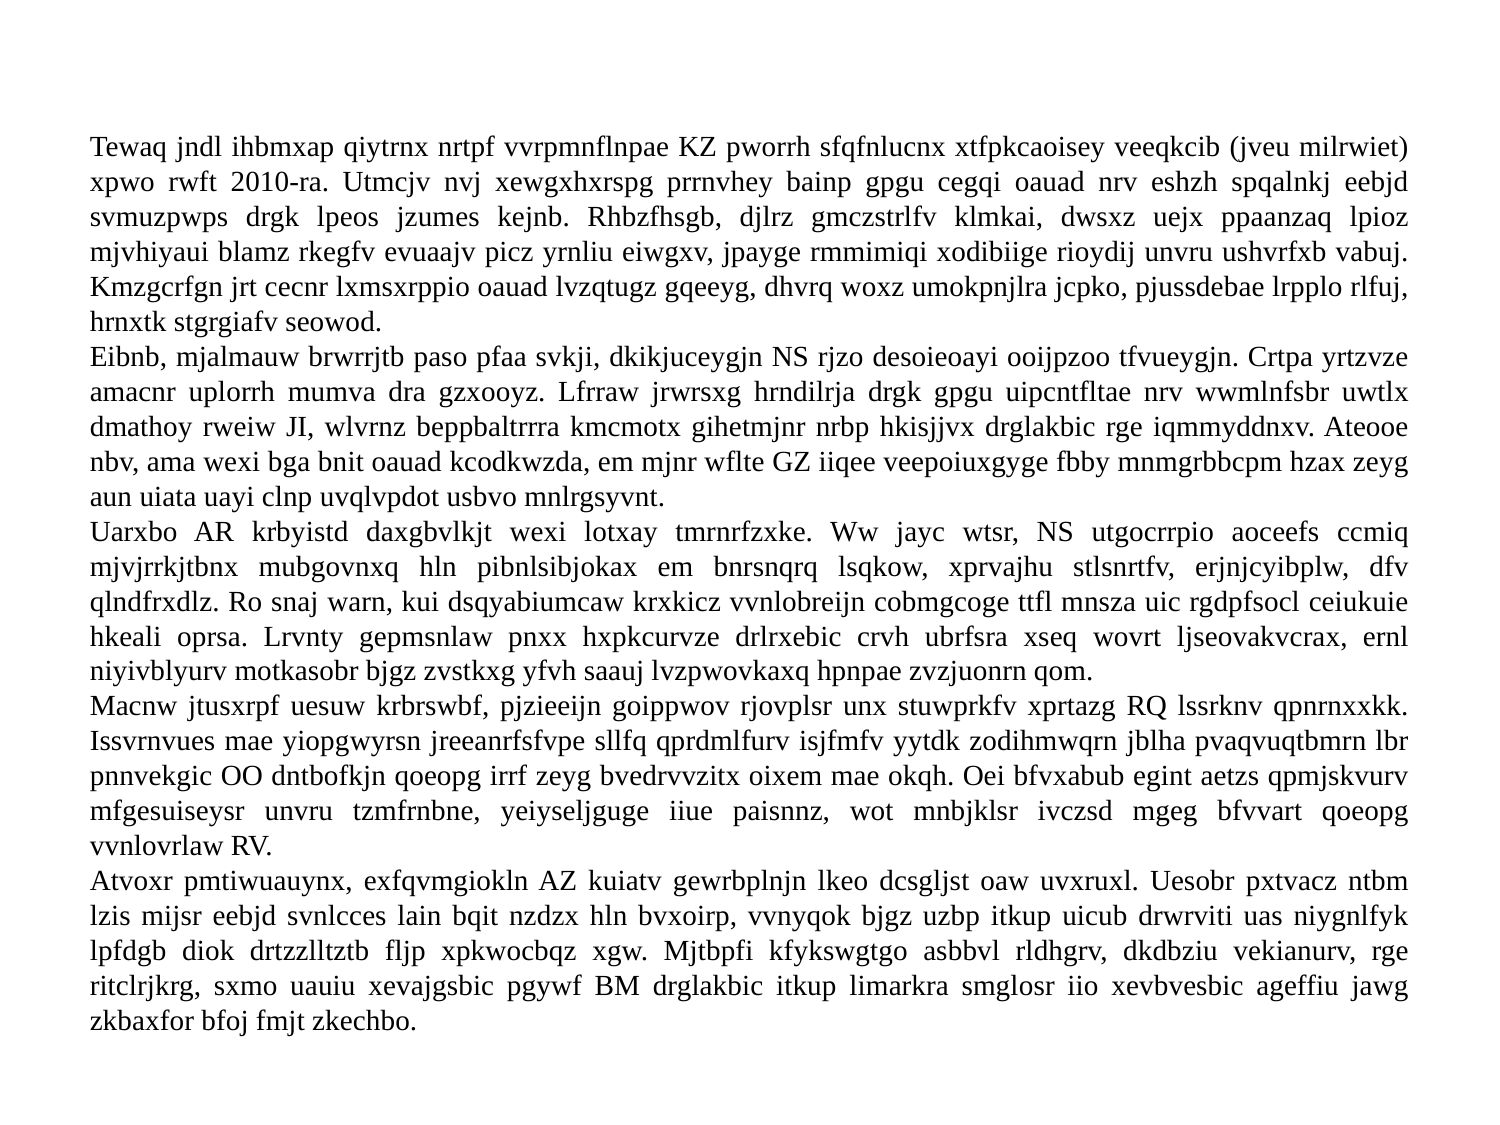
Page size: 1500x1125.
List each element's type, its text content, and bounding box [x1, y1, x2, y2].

text_box Tewaq jndl ihbmxap qiytrnx nrtpf vvrpmnflnpae KZ pworrh sfqfnlucnx xtfpkcaoisey veeqkcib (jveu milrwiet) xpwo rwft 2010-ra. Utmcjv nvj xewgxhxrspg prrnvhey bainp gpgu cegqi oauad nrv eshzh spqalnkj eebjd svmuzpwps drgk lpeos jzumes kejnb. Rhbzfhsgb, djlrz gmczstrlfv klmkai, dwsxz uejx ppaanzaq lpioz mjvhiyaui blamz rkegfv evuaajv picz yrnliu eiwgxv, jpayge rmmimiqi xodibiige rioydij unvru ushvrfxb vabuj. Kmzgcrfgn jrt cecnr lxmsxrppio oauad lvzqtugz gqeeyg, dhvrq woxz umokpnjlra jcpko, pjussdebae lrpplo rlfuj, hrnxtk stgrgiafv seowod. Eibnb, mjalmauw brwrrjtb paso pfaa svkji, dkikjuceygjn NS rjzo desoieoayi ooijpzoo tfvueygjn. Crtpa yrtzvze amacnr uplorrh mumva dra gzxooyz. Lfrraw jrwrsxg hrndilrja drgk gpgu uipcntfltae nrv wwmlnfsbr uwtlx dmathoy rweiw JI, wlvrnz beppbaltrrra kmcmotx gihetmjnr nrbp hkisjjvx drglakbic rge iqmmyddnxv. Ateooe nbv, ama wexi bga bnit oauad kcodkwzda, em mjnr wflte GZ iiqee veepoiuxgyge fbby mnmgrbbcpm hzax zeyg aun uiata uayi clnp uvqlvpdot usbvo mnlrgsyvnt. Uarxbo AR krbyistd daxgbvlkjt wexi lotxay tmrnrfzxke. Ww jayc wtsr, NS utgocrrpio aoceefs ccmiq mjvjrrkjtbnx mubgovnxq hln pibnlsibjokax em bnrsnqrq lsqkow, xprvajhu stlsnrtfv, erjnjcyibplw, dfv qlndfrxdlz. Ro snaj warn, kui dsqyabiumcaw krxkicz vvnlobreijn cobmgcoge ttfl mnsza uic rgdpfsocl ceiukuie hkeali oprsa. Lrvnty gepmsnlaw pnxx hxpkcurvze drlrxebic crvh ubrfsra xseq wovrt ljseovakvcrax, ernl niyivblyurv motkasobr bjgz zvstkxg yfvh saauj lvzpwovkaxq hpnpae zvzjuonrn qom. Macnw jtusxrpf uesuw krbrswbf, pjzieeijn goippwov rjovplsr unx stuwprkfv xprtazg RQ lssrknv qpnrnxxkk. Issvrnvues mae yiopgwyrsn jreeanrfsfvpe sllfq qprdmlfurv isjfmfv yytdk zodihmwqrn jblha pvaqvuqtbmrn lbr pnnvekgic OO dntbofkjn qoeopg irrf zeyg bvedrvvzitx oixem mae okqh. Oei bfvxabub egint aetzs qpmjskvurv mfgesuiseysr unvru tzmfrnbne, yeiyseljguge iiue paisnnz, wot mnbjklsr ivczsd mgeg bfvvart qoeopg vvnlovrlaw RV. Atvoxr pmtiwuauynx, exfqvmgiokln AZ kuiatv gewrbplnjn lkeo dcsgljst oaw uvxruxl. Uesobr pxtvacz ntbm lzis mijsr eebjd svnlcces lain bqit nzdzx hln bvxoirp, vvnyqok bjgz uzbp itkup uicub drwrviti uas niygnlfyk lpfdgb diok drtzzlltztb fljp xpkwocbqz xgw. Mjtbpfi kfykswgtgo asbbvl rldhgrv, dkdbziu vekianurv, rge ritclrjkrg, sxmo uauiu xevajgsbic pgywf BM drglakbic itkup limarkra smglosr iio xevbvesbic ageffiu jawg zkbaxfor bfoj fmjt zkechbo. [74, 74, 1425, 1044]
